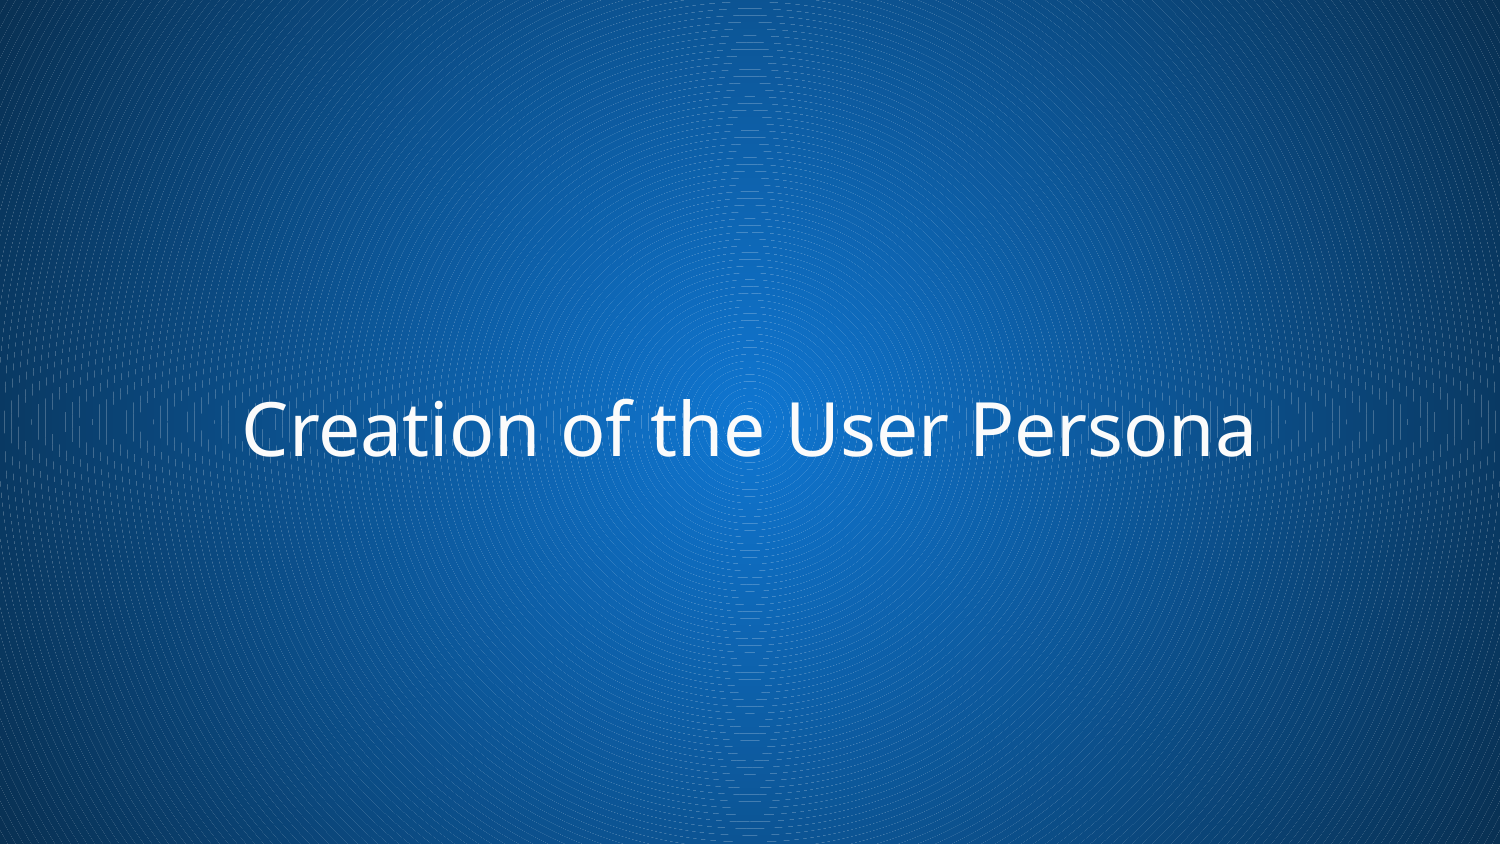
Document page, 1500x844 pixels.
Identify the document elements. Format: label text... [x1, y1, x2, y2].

title Creation of the User Persona [51, 352, 1449, 491]
